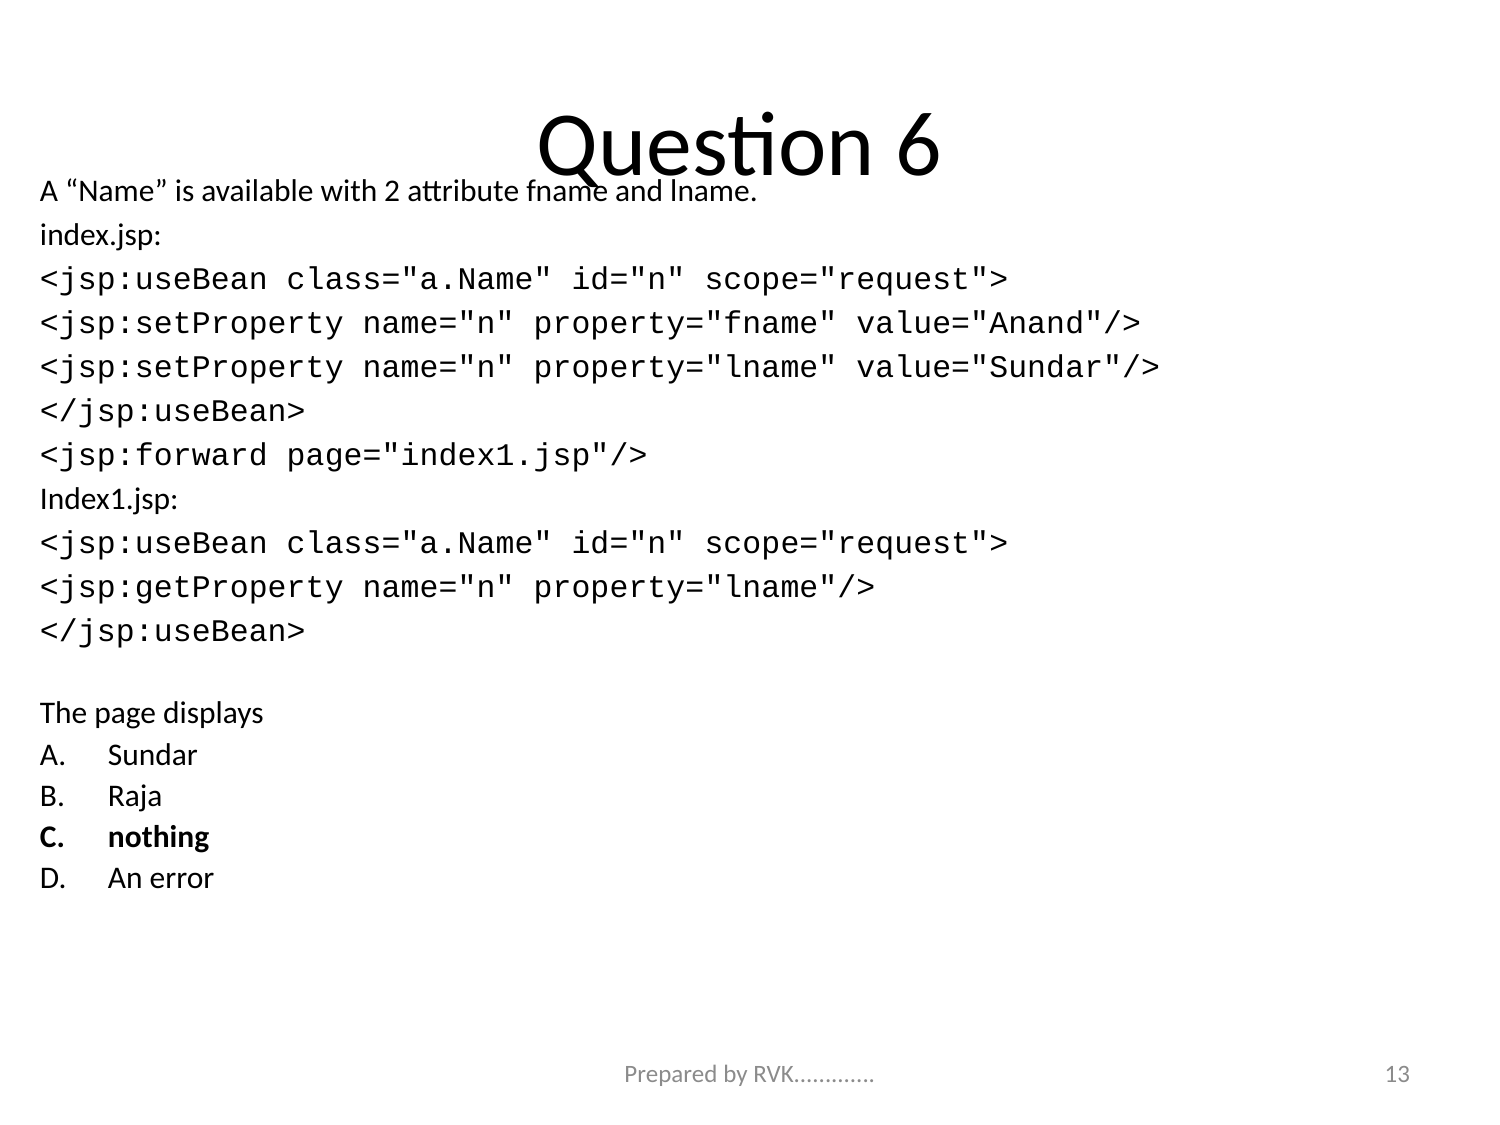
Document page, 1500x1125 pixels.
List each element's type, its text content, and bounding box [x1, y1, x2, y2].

list A “Name” is available with 2 attribute fname and lname. index.jsp: <jsp:useBean class="a.Name" id="n" scope="request"> <jsp:setProperty name="n" property="fname" value="Anand"/> <jsp:setProperty name="n" property="lname" value="Sundar"/> </jsp:useBean> <jsp:forward page="index1.jsp"/> Index1.jsp: <jsp:useBean class="a.Name" id="n" scope="request"> <jsp:getProperty name="n" property="lname"/> </jsp:useBean> The page displays Sundar Raja nothing An error [24, 162, 1500, 905]
title Question 6 [75, 45, 1425, 162]
footer Prepared by RVK............. [512, 1042, 988, 1103]
slide_number 13 [1074, 1042, 1425, 1103]
